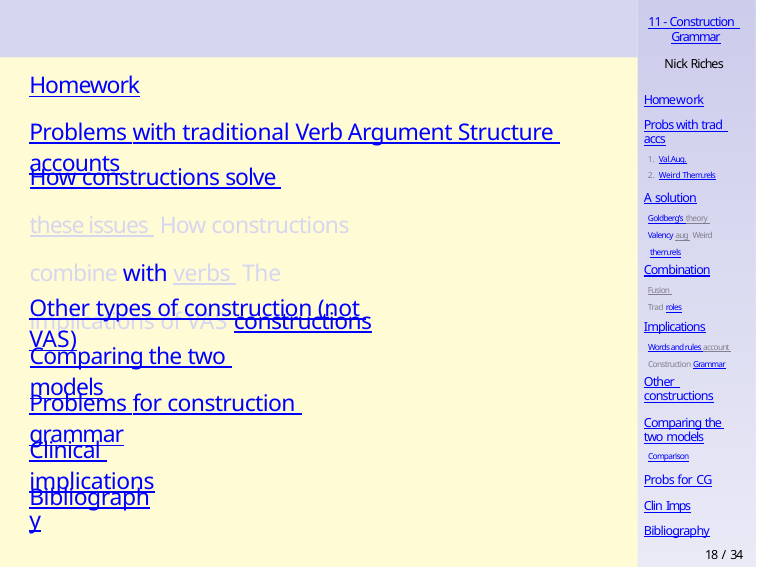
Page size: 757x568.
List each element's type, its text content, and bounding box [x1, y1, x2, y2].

text_box Bibliography 18 / 34 [641, 525, 745, 563]
text_box Clinical implications [27, 433, 221, 498]
text_box Other constructions [641, 373, 719, 406]
text_box [0, 0, 638, 58]
text_box Homework Problems with traditional Verb Argument Structure accounts [27, 53, 611, 180]
text_box Homework [641, 90, 705, 116]
text_box Problems for construction grammar [27, 386, 369, 452]
text_box Nick Riches [662, 53, 732, 71]
text_box A solution Goldberg’s theory Valency aug Weird them.rels [641, 179, 715, 251]
text_box Clin Imps [641, 496, 699, 516]
text_box Other types of construction (not VAS) [27, 291, 398, 356]
text_box Combination Fusion Trad roles [641, 251, 717, 307]
text_box Bibliography [27, 480, 151, 514]
picture [637, 0, 756, 567]
text_box Probs with trad accs Val.Aug. Weird Them.rels [641, 116, 733, 182]
text_box Implications Words and rules account Construction Grammar [641, 307, 742, 371]
text_box 11 - Construction Grammar [646, 13, 748, 46]
text_box Comparing the two models Comparison [641, 414, 752, 463]
text_box How constructions solve these issues How constructions combine with verbs The implications of VAS constructions [27, 143, 398, 291]
text_box Comparing the two models [27, 339, 287, 386]
text_box Probs for CG [641, 470, 719, 489]
